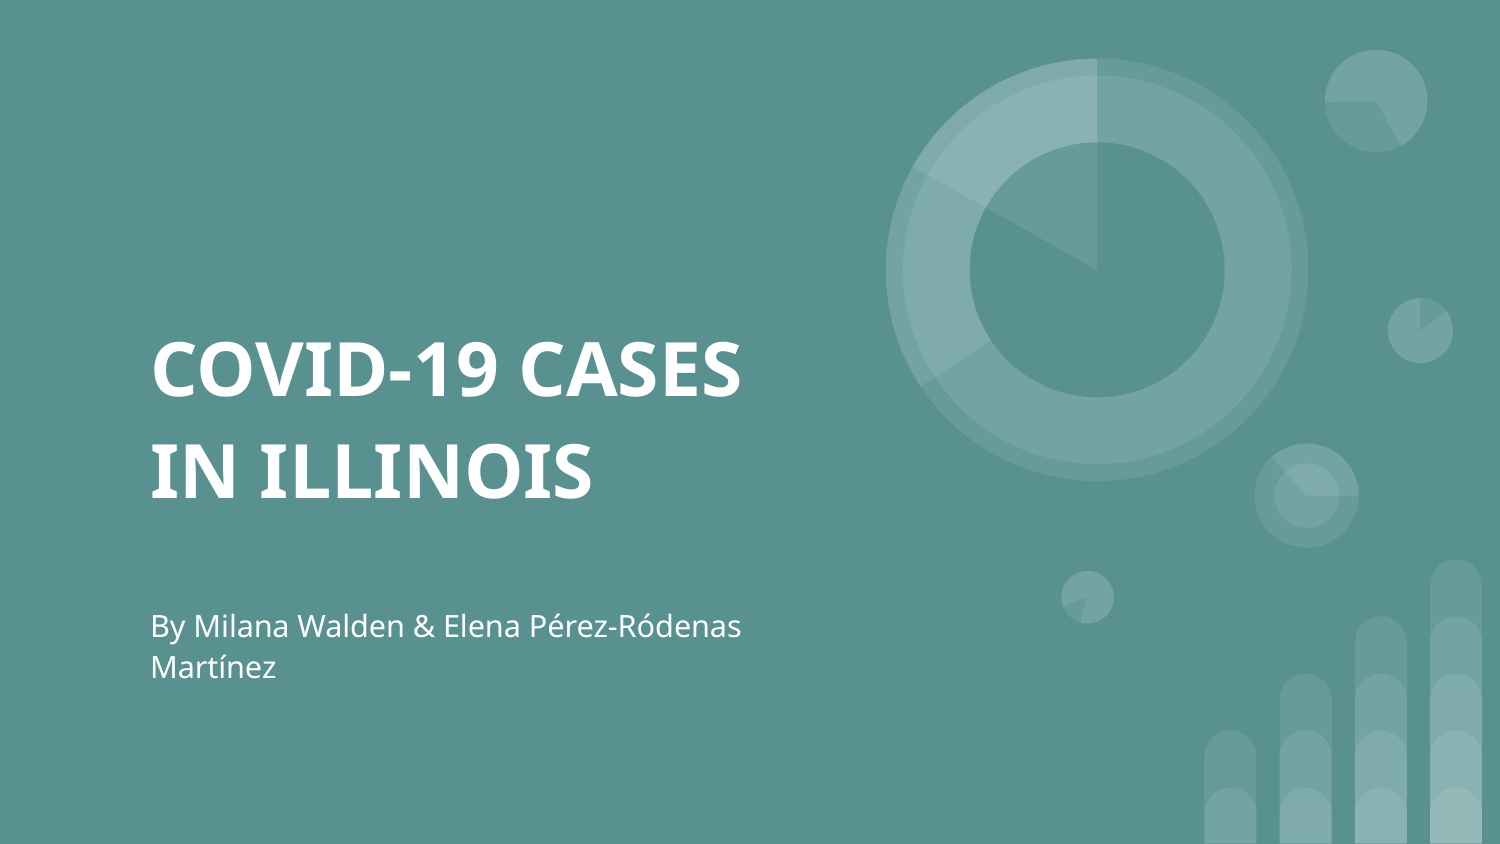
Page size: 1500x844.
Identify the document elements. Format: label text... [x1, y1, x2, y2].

title COVID-19 CASES IN ILLINOIS [135, 264, 834, 572]
subtitle By Milana Walden & Elena Pérez-Ródenas Martínez [135, 589, 834, 704]
